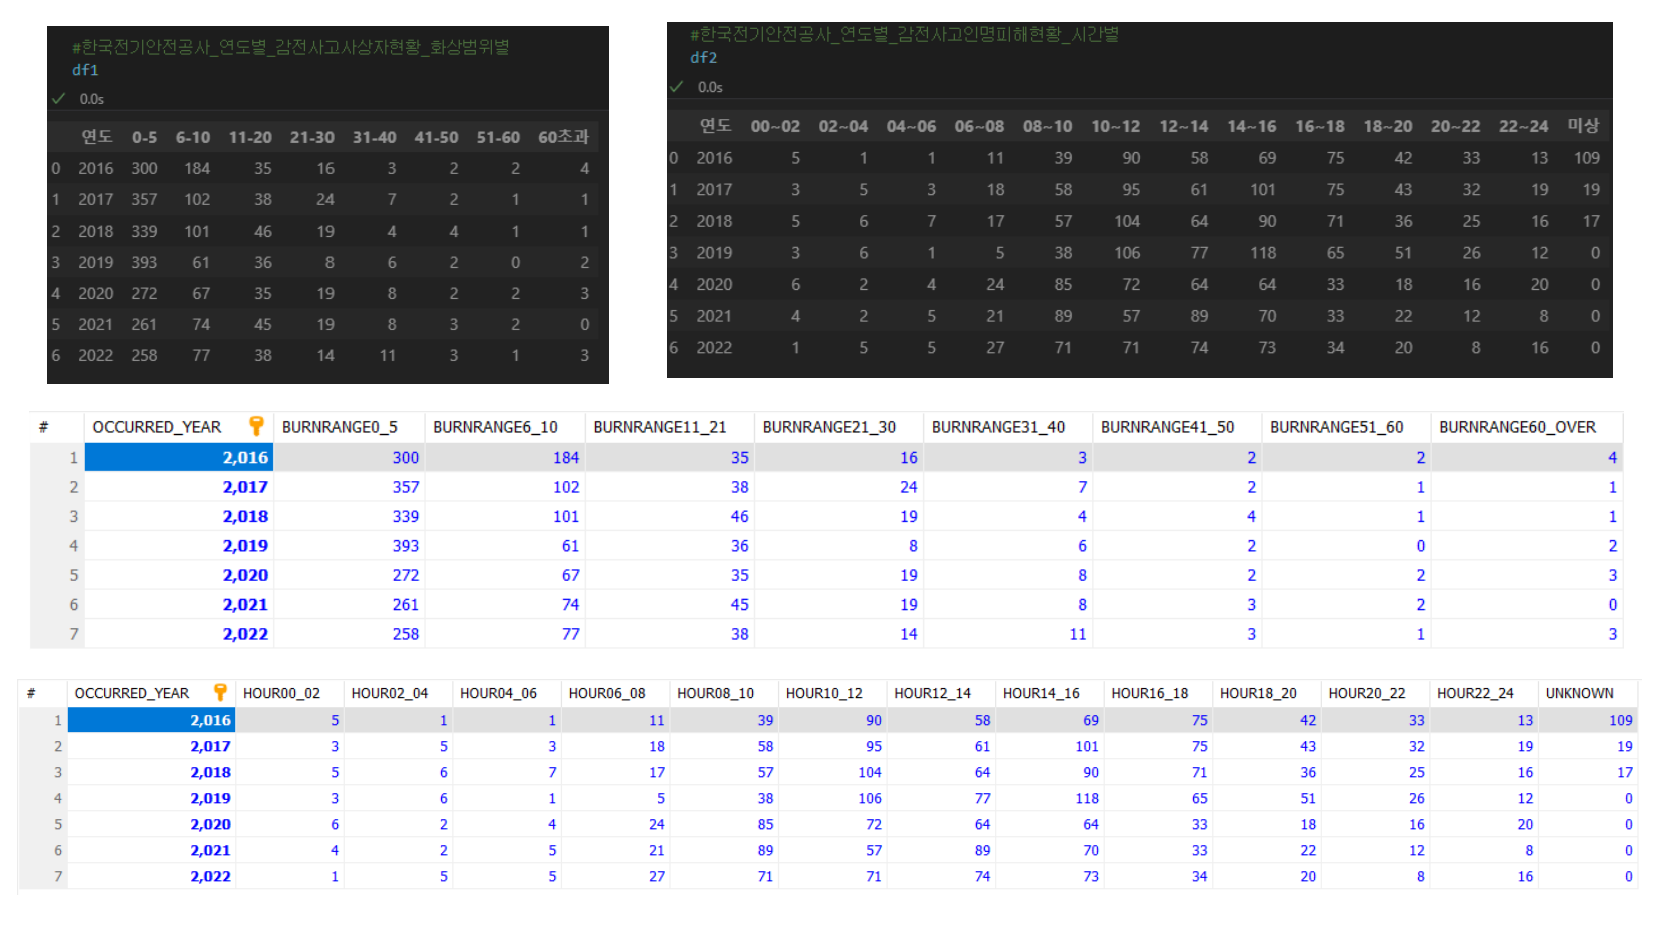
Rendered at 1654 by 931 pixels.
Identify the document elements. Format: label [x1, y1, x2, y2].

picture [17, 679, 1642, 895]
picture [47, 26, 609, 384]
picture [29, 411, 1624, 650]
picture [667, 22, 1613, 378]
